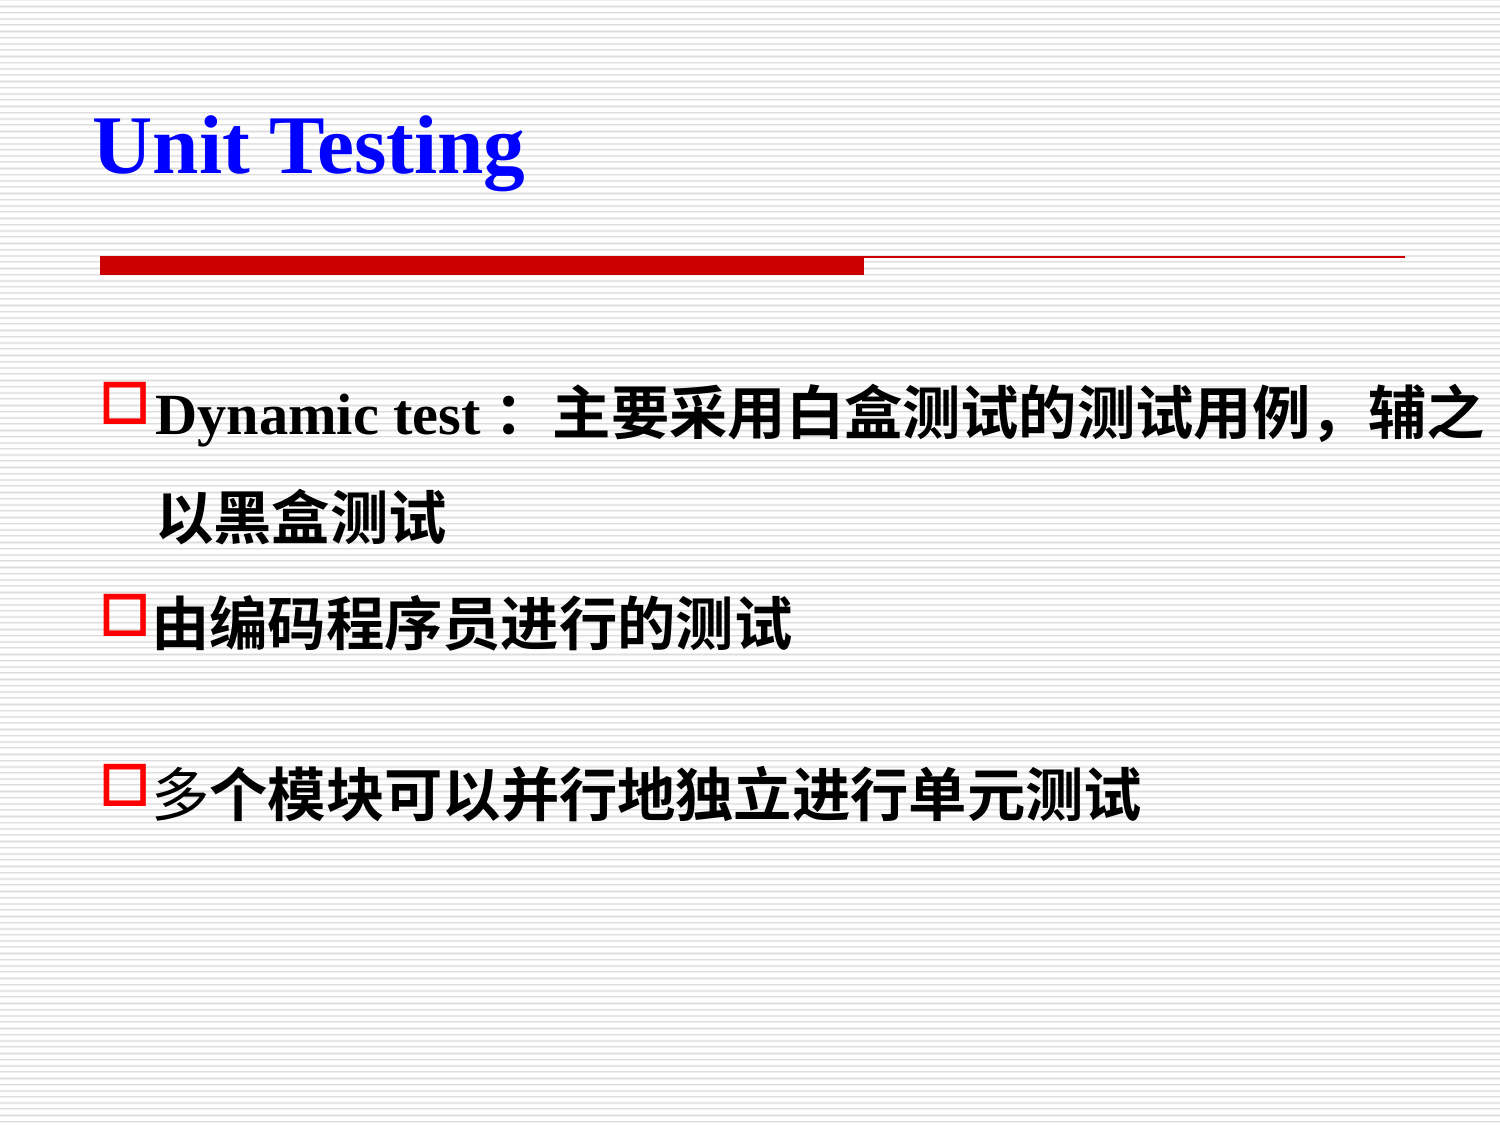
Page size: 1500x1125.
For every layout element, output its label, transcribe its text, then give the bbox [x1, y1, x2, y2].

text_box 由编码程序员进行的测试 [84, 580, 1001, 665]
text_box 多个模块可以并行地独立进行单元测试 [84, 750, 1500, 836]
text_box Dynamic test：主要采用白盒测试的测试用例，辅之以黑盒测试 [84, 333, 1500, 559]
text_box Unit Testing [78, 82, 1416, 199]
picture [0, 0, 1500, 1125]
